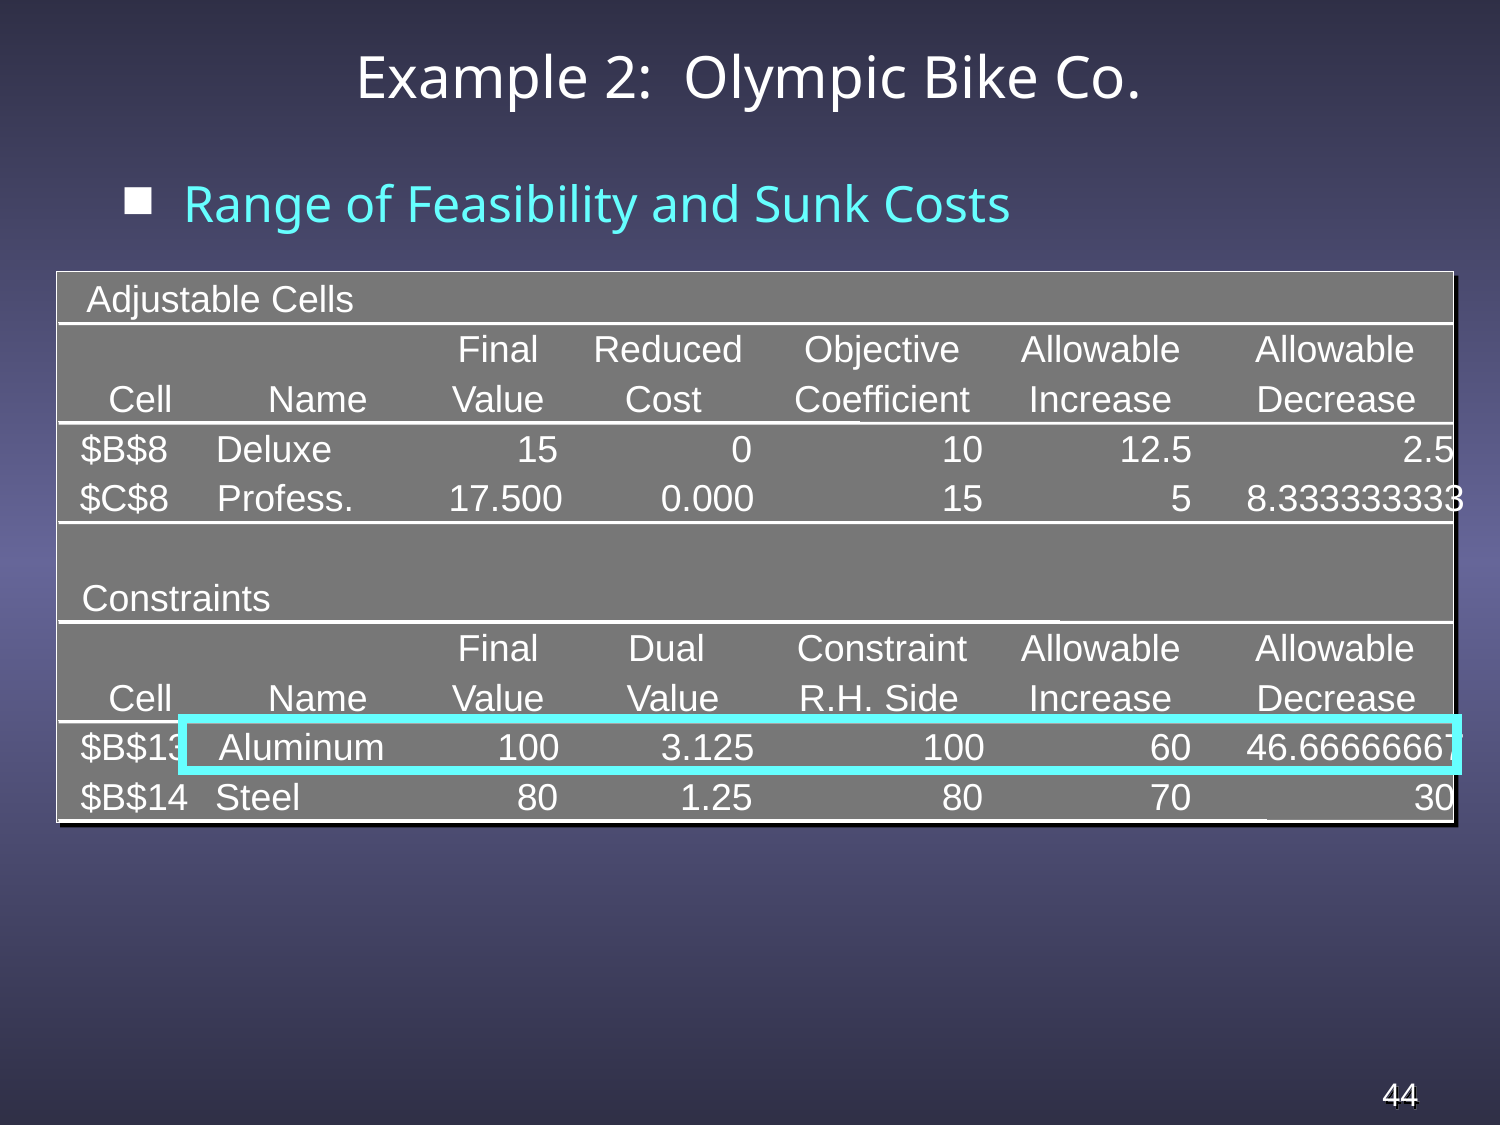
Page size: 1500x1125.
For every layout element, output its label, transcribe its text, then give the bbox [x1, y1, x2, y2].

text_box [55, 270, 1470, 832]
list Range of Feasibility and Sunk Costs [112, 164, 1055, 268]
title Example 2: Olympic Bike Co. [110, 8, 1387, 143]
